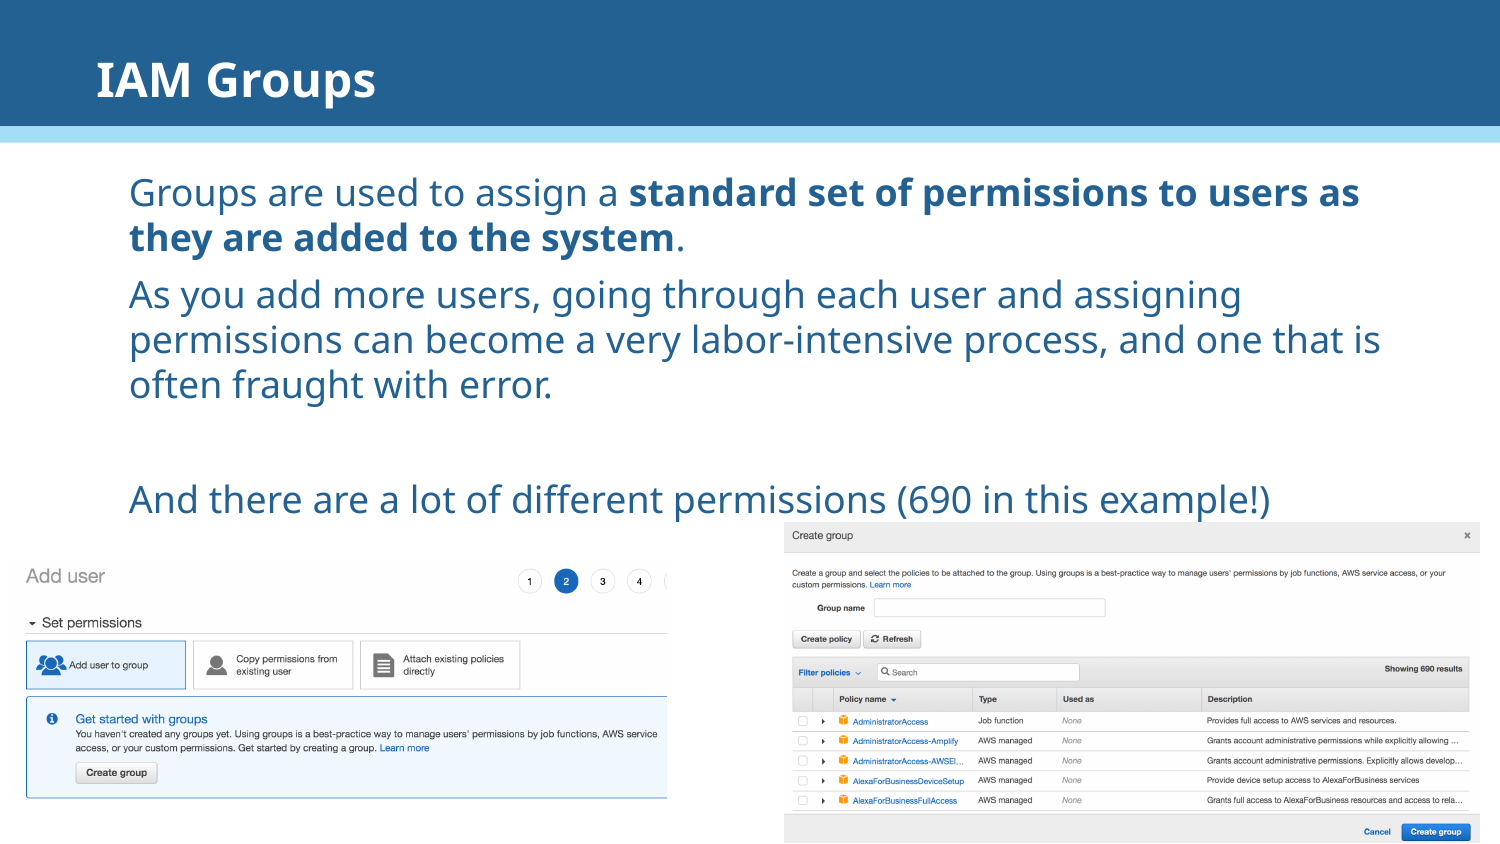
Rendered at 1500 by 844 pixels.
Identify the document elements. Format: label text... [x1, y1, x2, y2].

picture [783, 522, 1481, 843]
picture [12, 560, 667, 800]
list Groups are used to assign a standard set of permissions to users as they are added to the system. As you add more users, going through each user and assigning permissions can become a very labor-intensive process, and one that is often fraught with error. And there are a lot of different permissions (690 in this example!) [103, 163, 1397, 760]
title IAM Groups [84, 0, 1379, 164]
